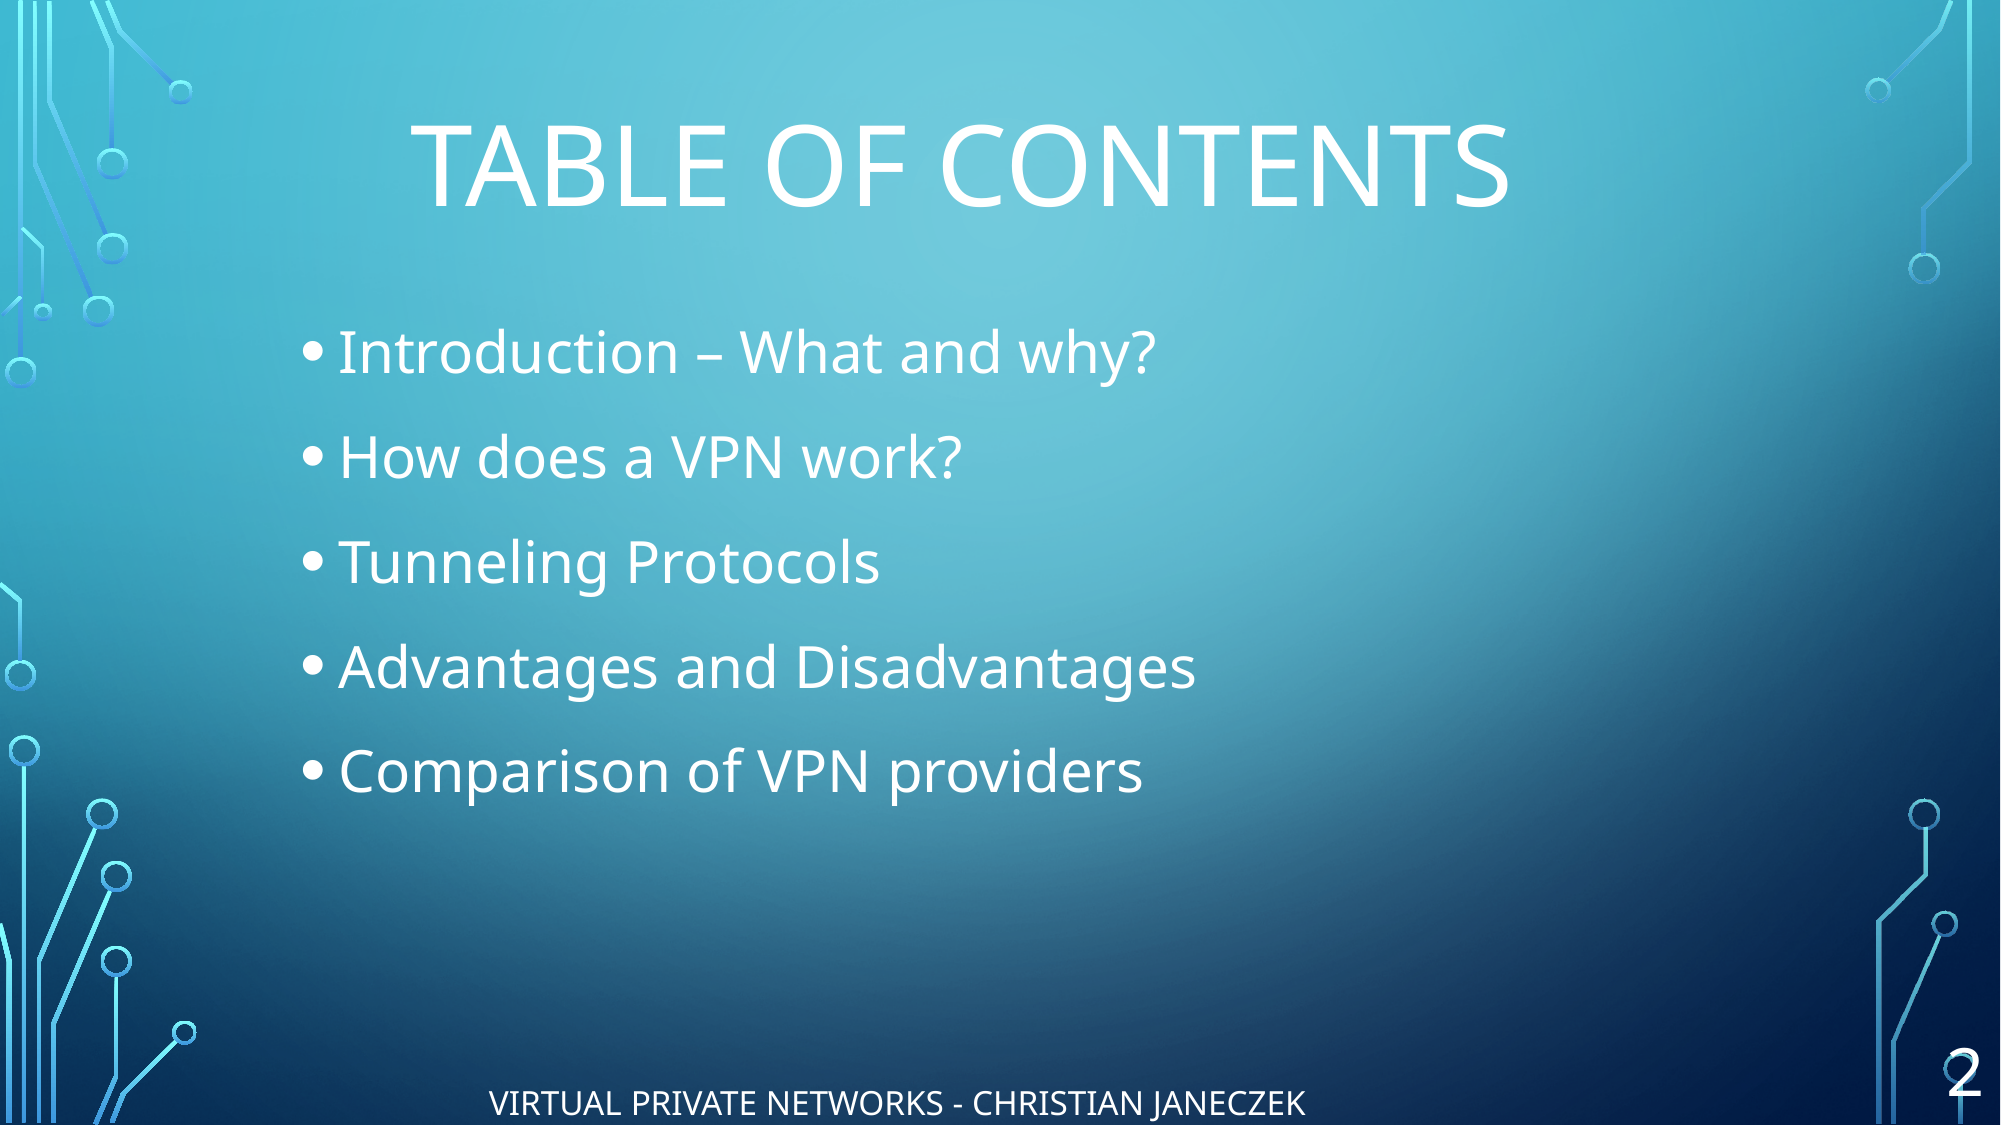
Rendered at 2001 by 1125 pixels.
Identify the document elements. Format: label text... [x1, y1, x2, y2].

footer VIRTUAL PRIVATE NETWORKS - Christian Janeczek [473, 1071, 1498, 1125]
title Table of contents [395, 46, 1796, 294]
slide_number 2 [1825, 1024, 2000, 1125]
list Introduction – What and why? How does a VPN work? Tunneling Protocols Advantages and Disadvantages Comparison of VPN providers [285, 293, 1686, 968]
